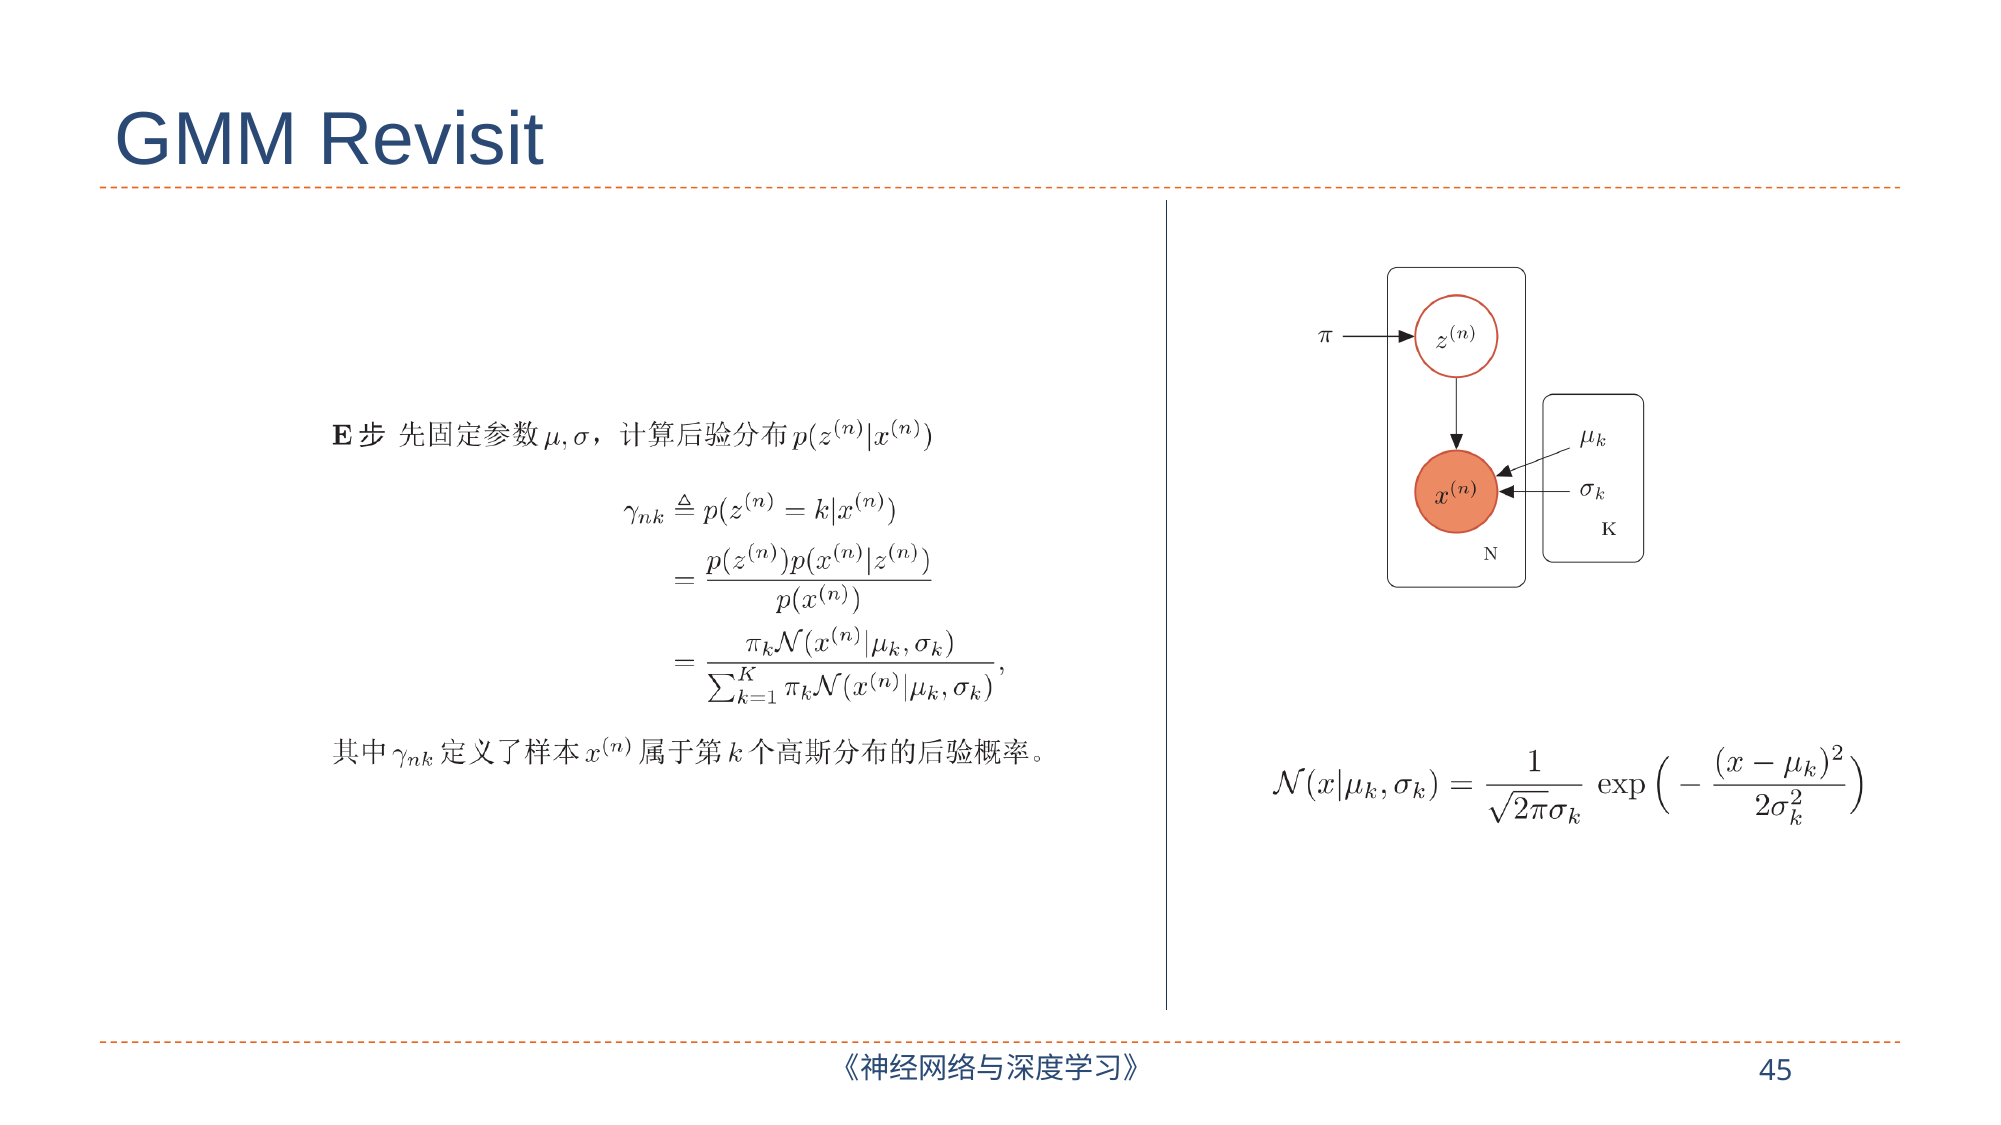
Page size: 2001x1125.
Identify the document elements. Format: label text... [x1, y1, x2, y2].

title GMM Revisit [99, 37, 1900, 188]
picture [1287, 237, 1661, 602]
picture [312, 410, 1083, 782]
picture [1262, 733, 1865, 830]
